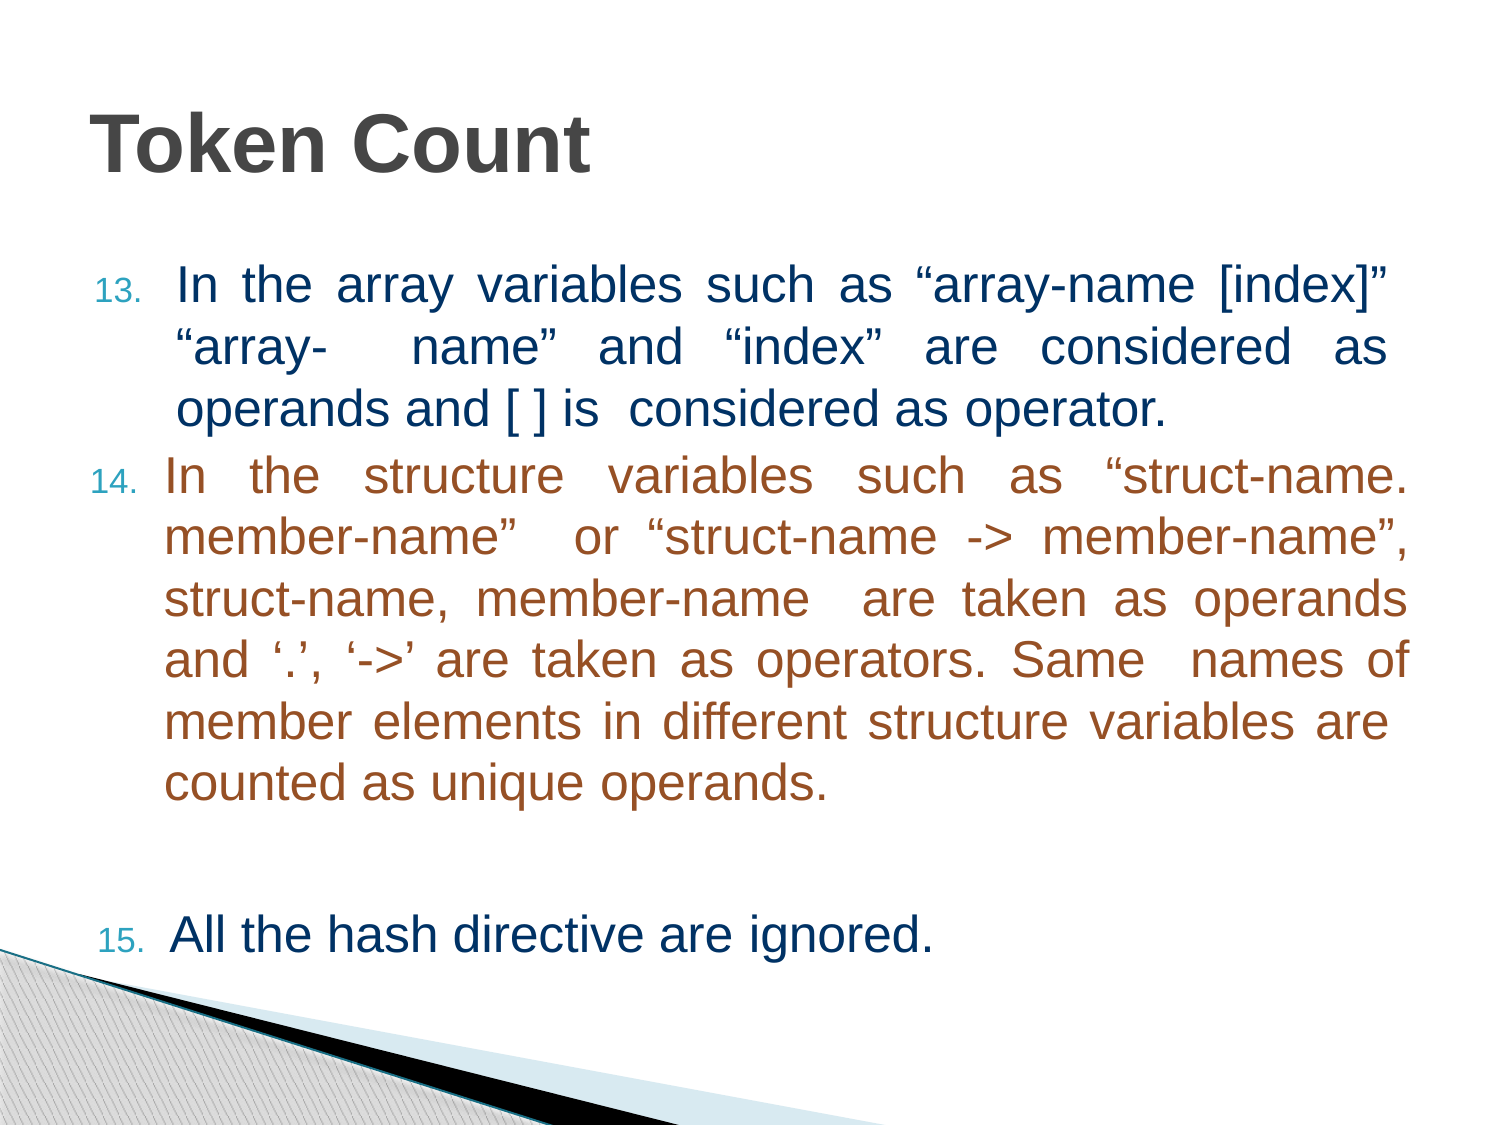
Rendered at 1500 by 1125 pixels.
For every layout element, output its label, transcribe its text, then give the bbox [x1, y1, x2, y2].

list In the array variables such as “array-name [index]” “array- name” and “index” are considered as operands and [ ] is considered as operator. In the structure variables such as “struct-name. member-name” or “struct-name -> member-name”, struct-name, member-name are taken as operands and ‘.’, ‘->’ are taken as operators. Same names of member elements in different structure variables are counted as unique operands. All the hash directive are ignored. [75, 243, 1425, 986]
title Token Count [75, 45, 1425, 233]
